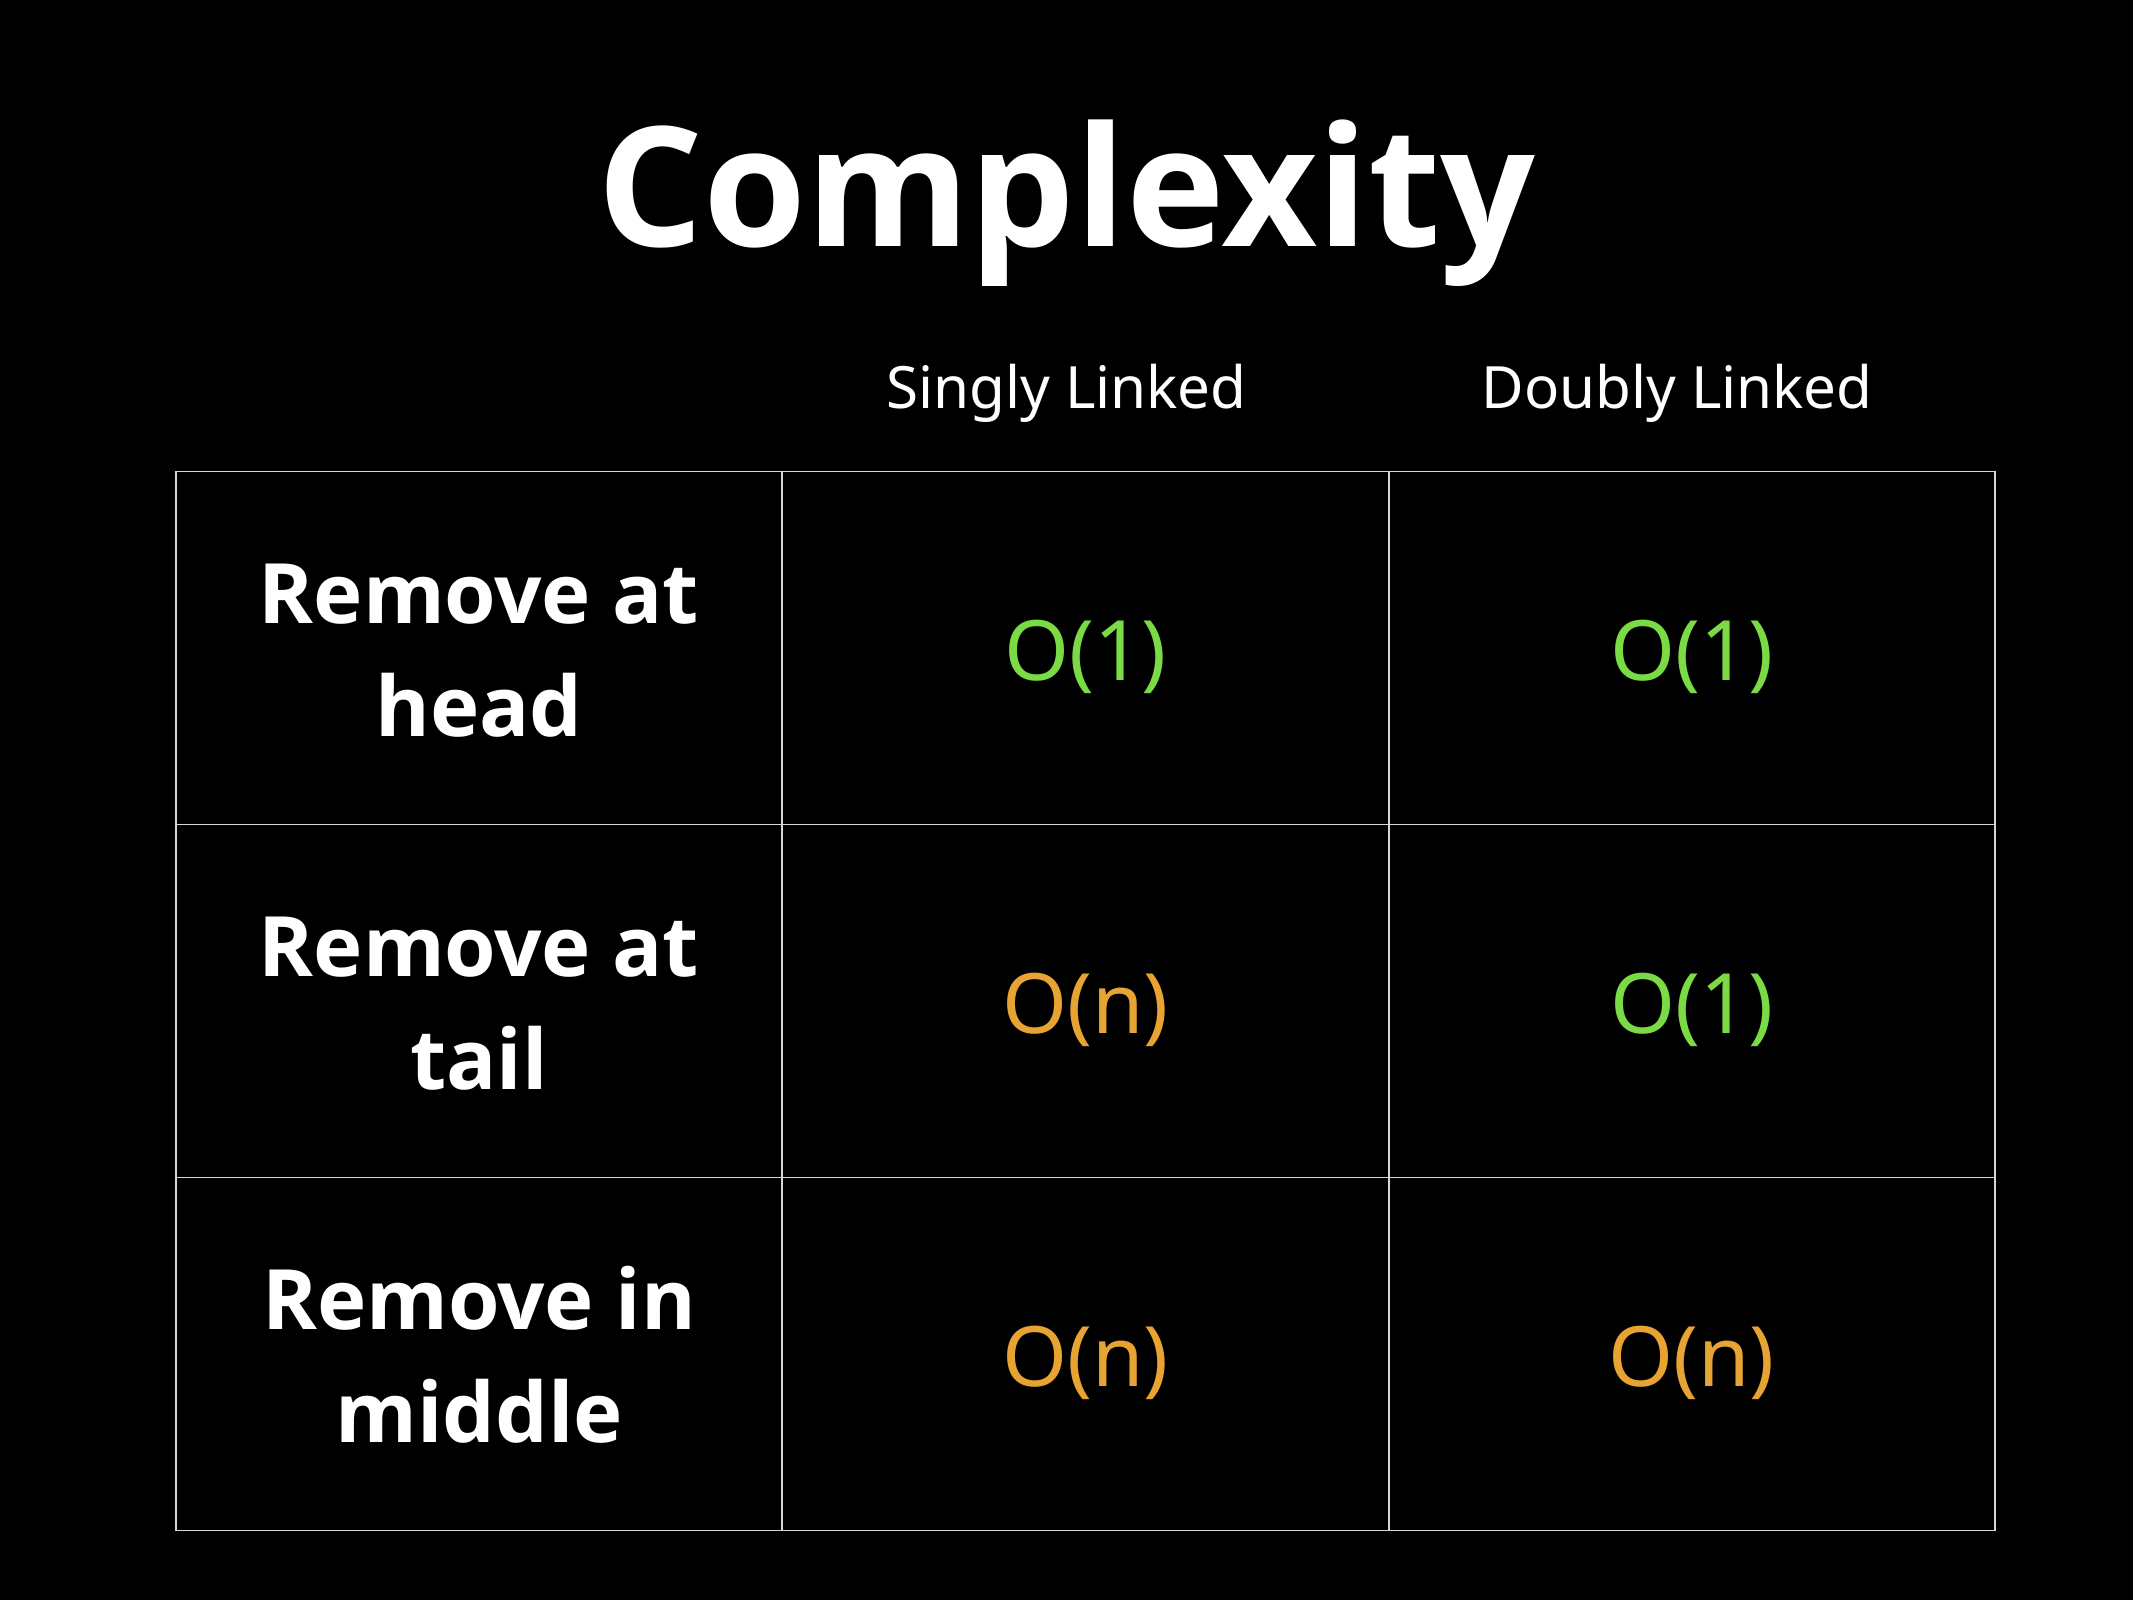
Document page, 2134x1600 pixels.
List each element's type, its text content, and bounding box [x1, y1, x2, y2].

text_box Singly Linked [878, 341, 1255, 429]
table_cell O(1) [1390, 825, 1994, 1177]
table_cell O(n) [783, 1178, 1388, 1530]
table_cell Remove at tail [177, 825, 781, 1177]
table_cell O(n) [1390, 1178, 1994, 1530]
title Complexity [388, 58, 1745, 301]
text_box Doubly Linked [1473, 341, 1881, 429]
table_header O(1) [783, 472, 1388, 824]
table_cell Remove in middle [177, 1178, 781, 1530]
table_header O(1) [1390, 472, 1994, 824]
table_header Remove at head [177, 472, 781, 824]
table_cell O(n) [783, 825, 1388, 1177]
